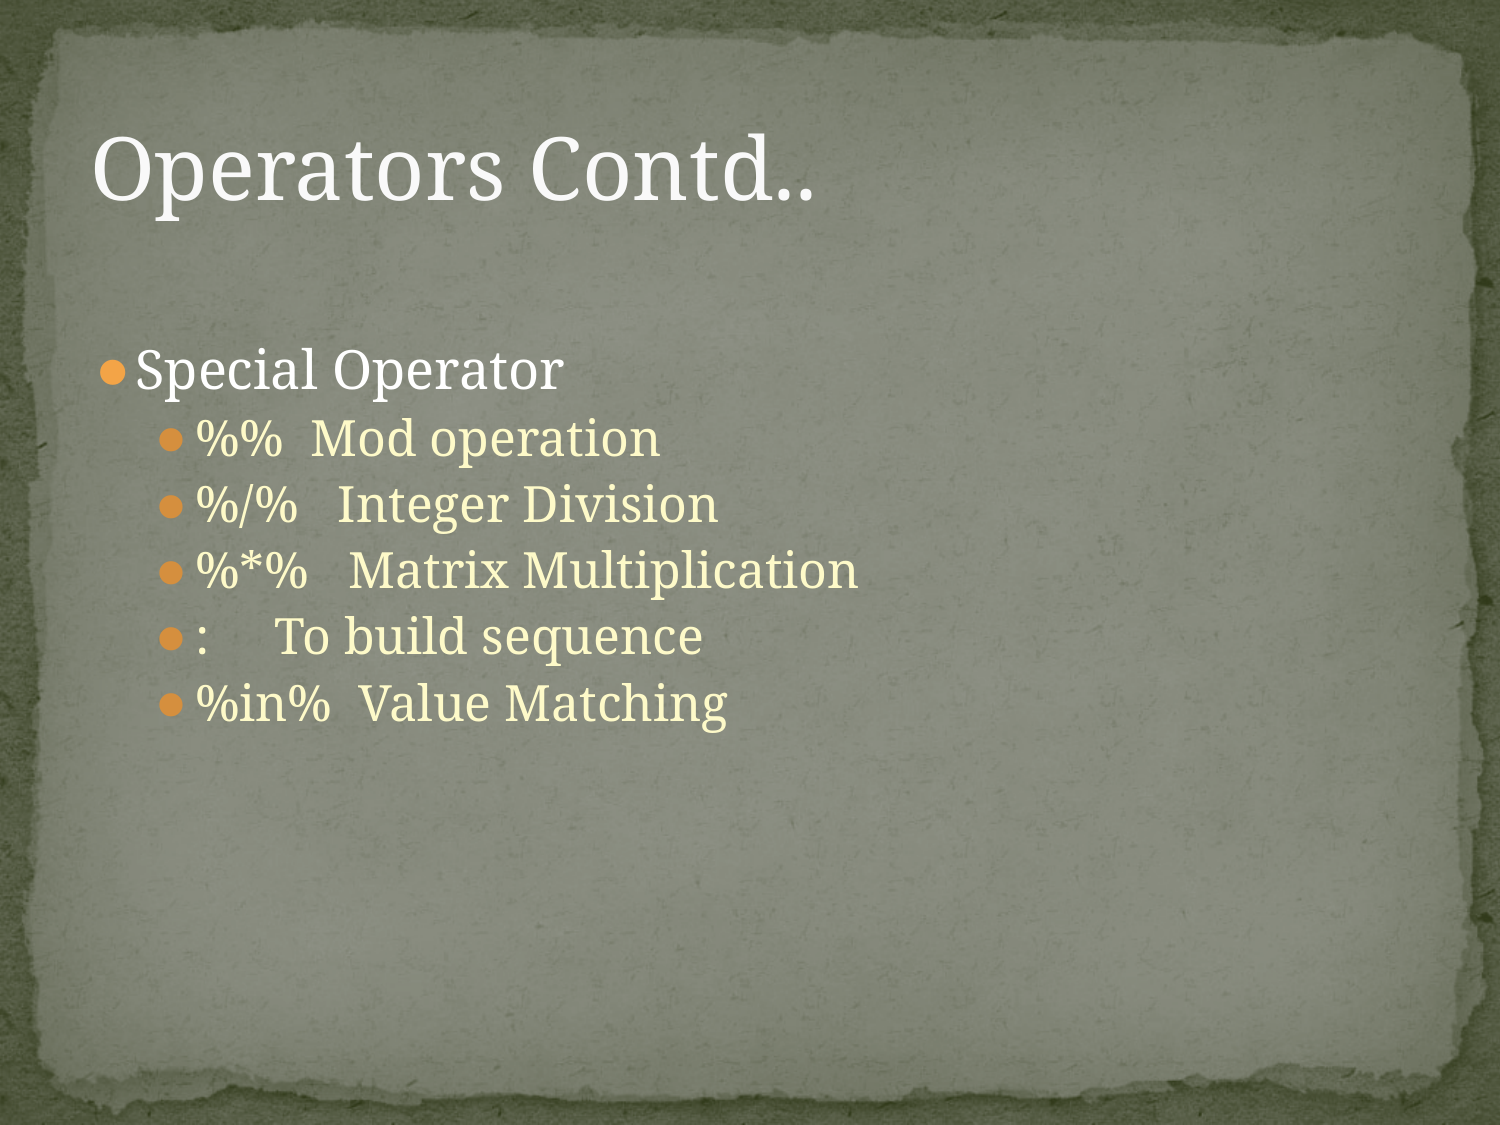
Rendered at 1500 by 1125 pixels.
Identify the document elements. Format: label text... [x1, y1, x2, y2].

picture [0, 0, 1500, 1125]
title Operators Contd.. [75, 24, 1425, 225]
list Special Operator %% Mod operation %/% Integer Division %*% Matrix Multiplication : To build sequence %in% Value Matching [75, 249, 1425, 1000]
